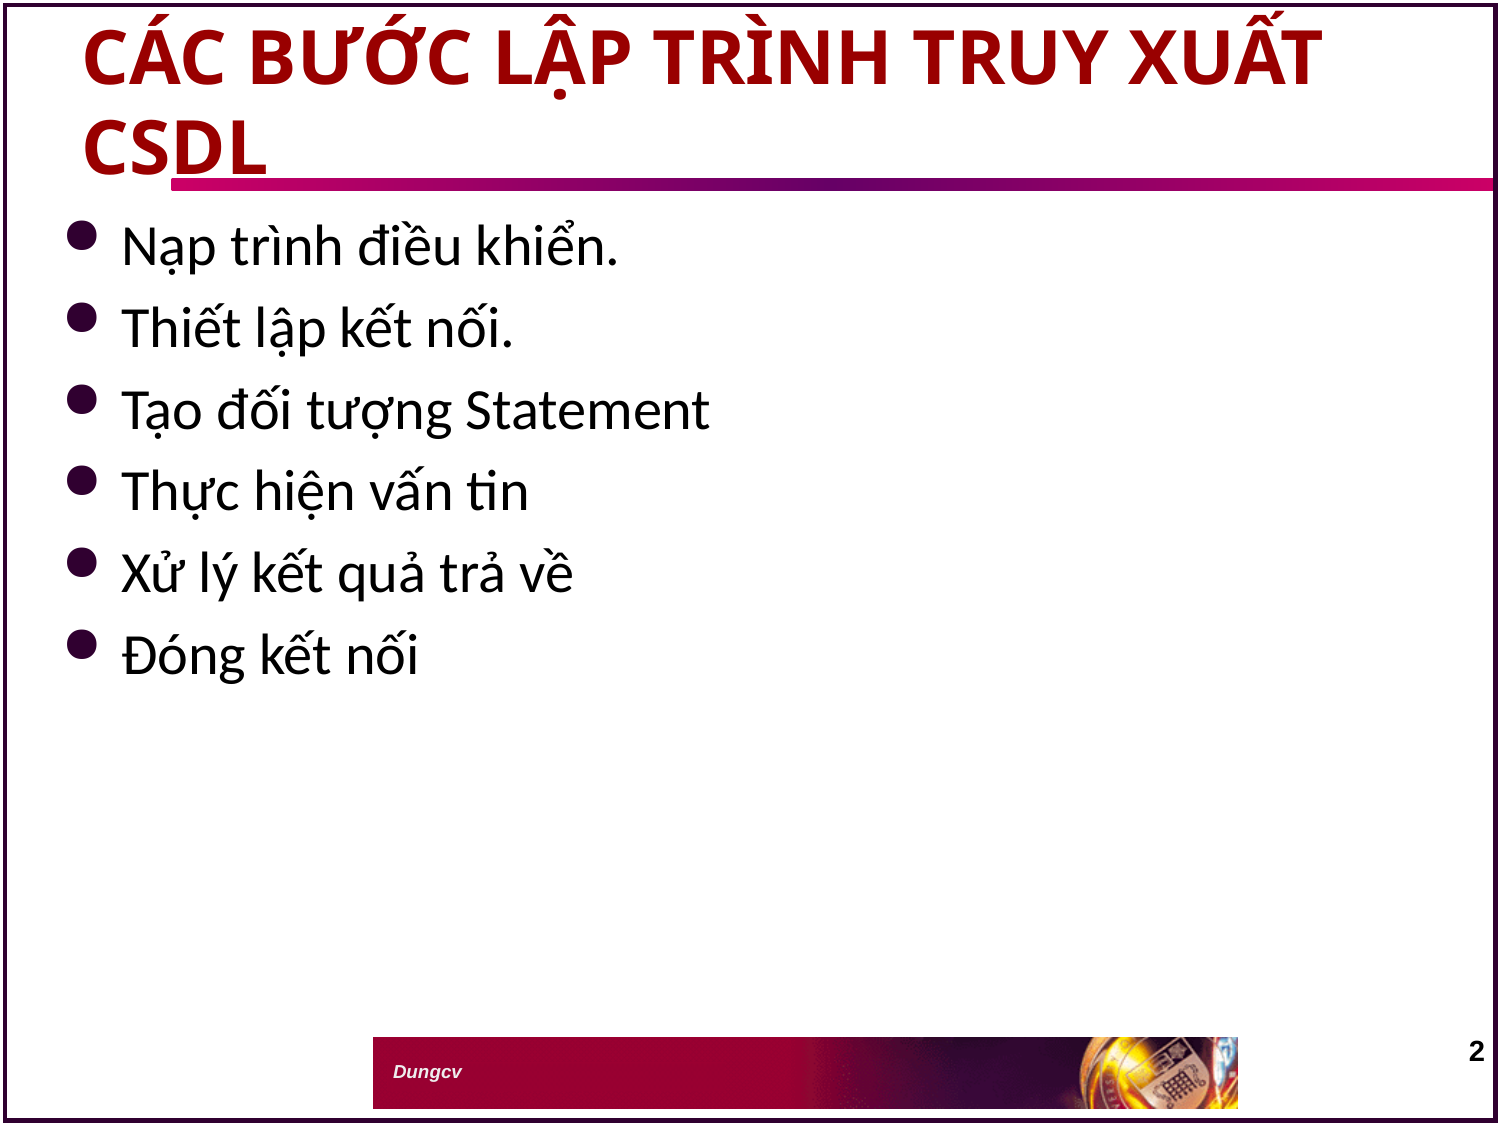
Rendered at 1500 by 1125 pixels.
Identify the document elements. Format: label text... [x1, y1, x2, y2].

slide_number 2 [1149, 1024, 1500, 1103]
list Nạp trình điều khiển. Thiết lập kết nối. Tạo đối tượng Statement Thực hiện vấn tin Xử lý kết quả trả về Đóng kết nối [50, 200, 1463, 1025]
picture [373, 1037, 1238, 1109]
title CÁC BƯỚC LẬP TRÌNH TRUY XUẤT CSDL [66, 37, 1342, 163]
